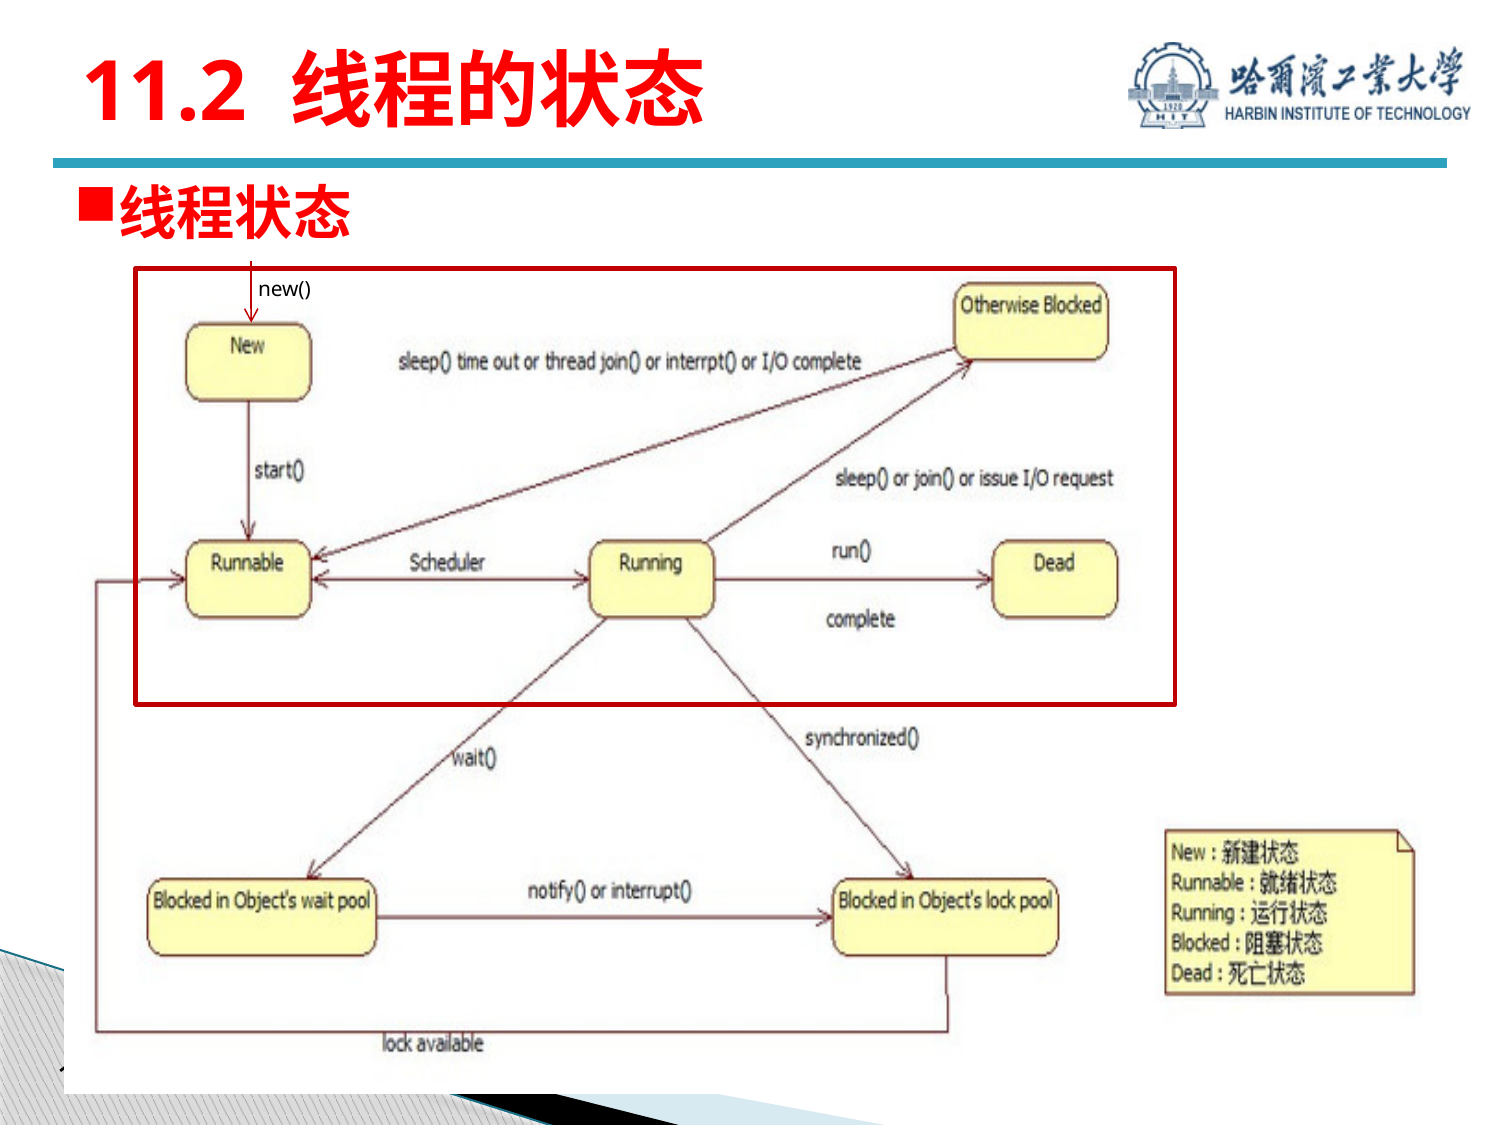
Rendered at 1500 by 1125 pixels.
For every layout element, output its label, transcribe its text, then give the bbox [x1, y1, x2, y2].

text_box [64, 243, 1448, 1095]
text_box 线程状态 [59, 168, 1454, 254]
title 11.2 线程的状态 [66, 23, 1417, 152]
picture [1417, 42, 1471, 129]
